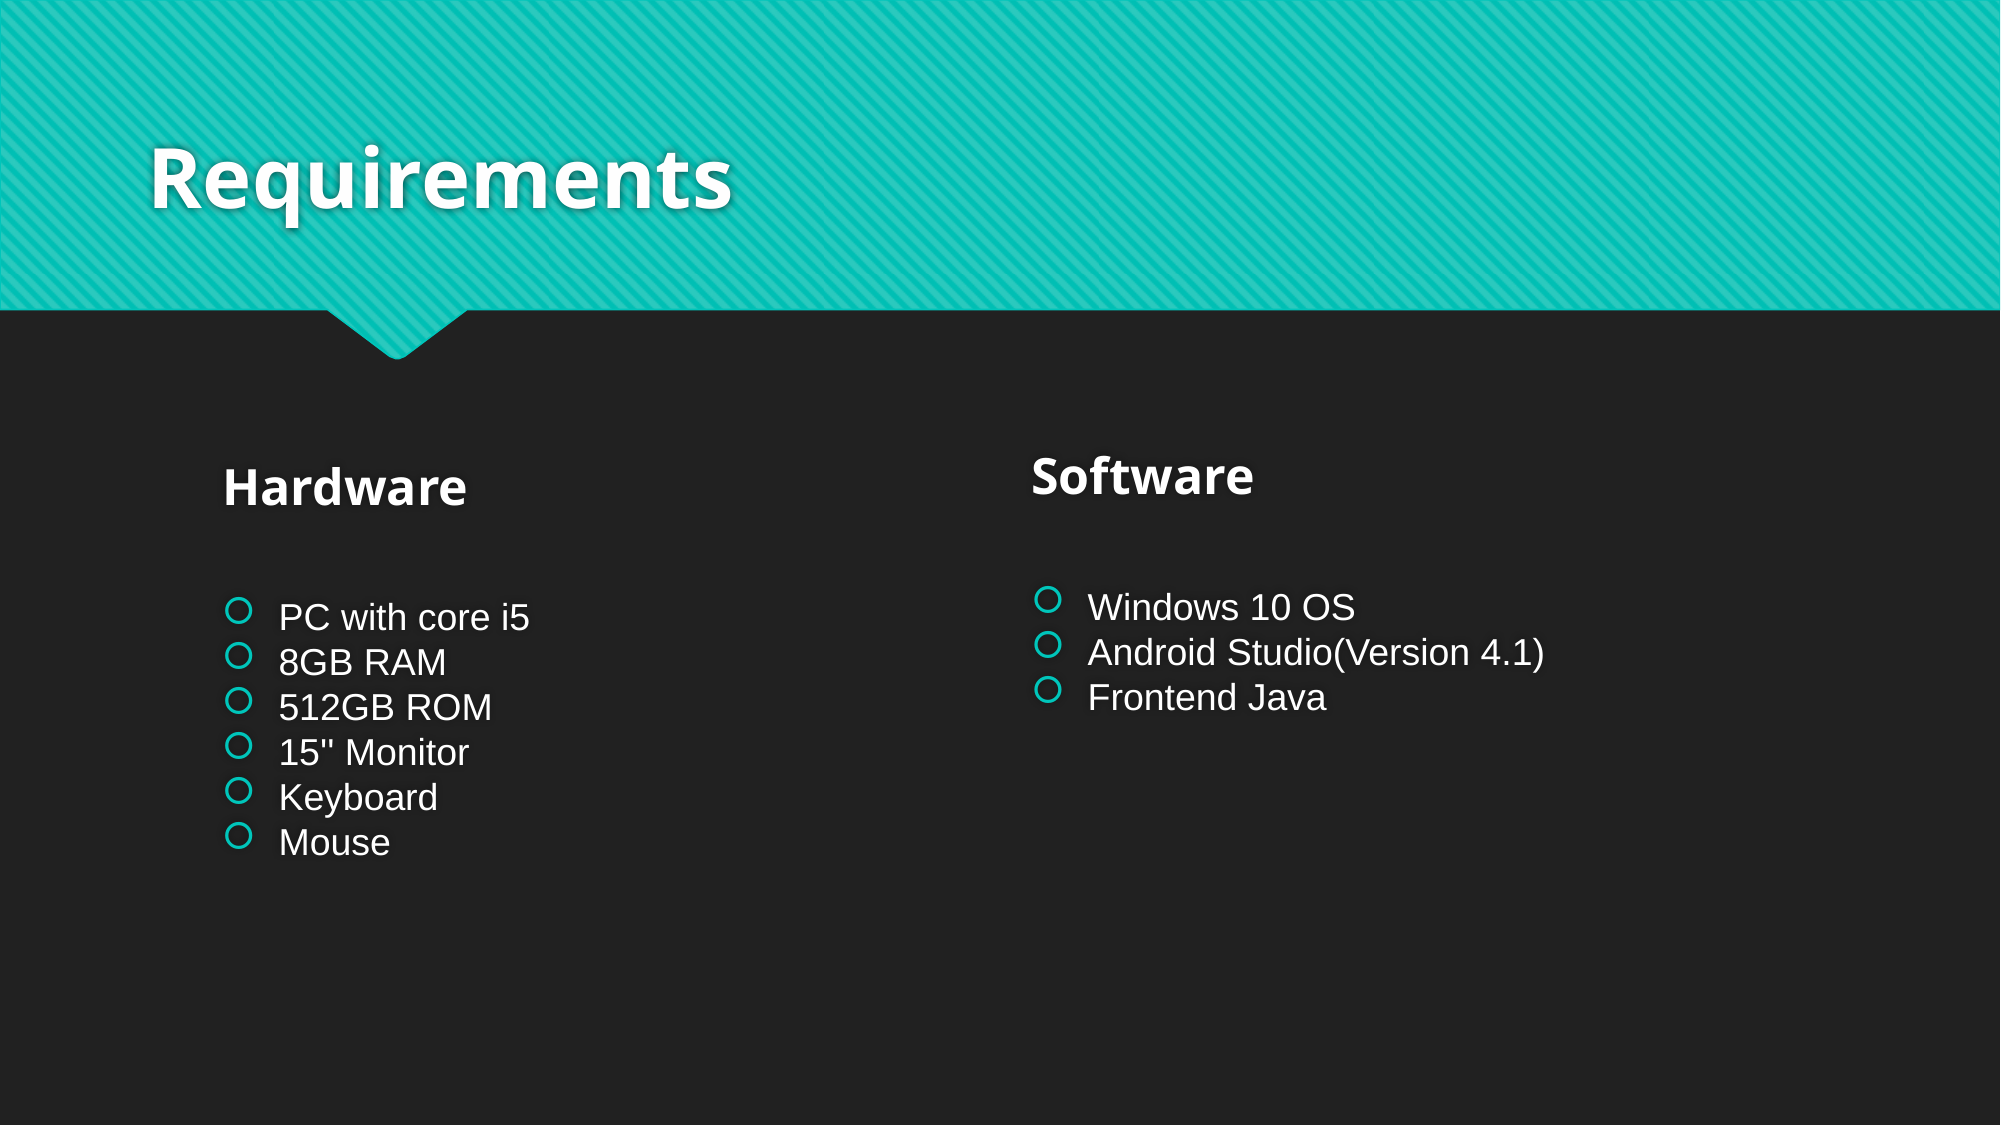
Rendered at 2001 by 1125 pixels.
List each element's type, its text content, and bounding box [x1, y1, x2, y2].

list Software Windows 10 OS Android Studio(Version 4.1) Frontend Java [1016, 437, 1605, 1035]
title Requirements [132, 73, 1868, 233]
list Hardware PC with core i5 8GB RAM 512GB ROM 15'' Monitor Keyboard Mouse [207, 418, 718, 1016]
